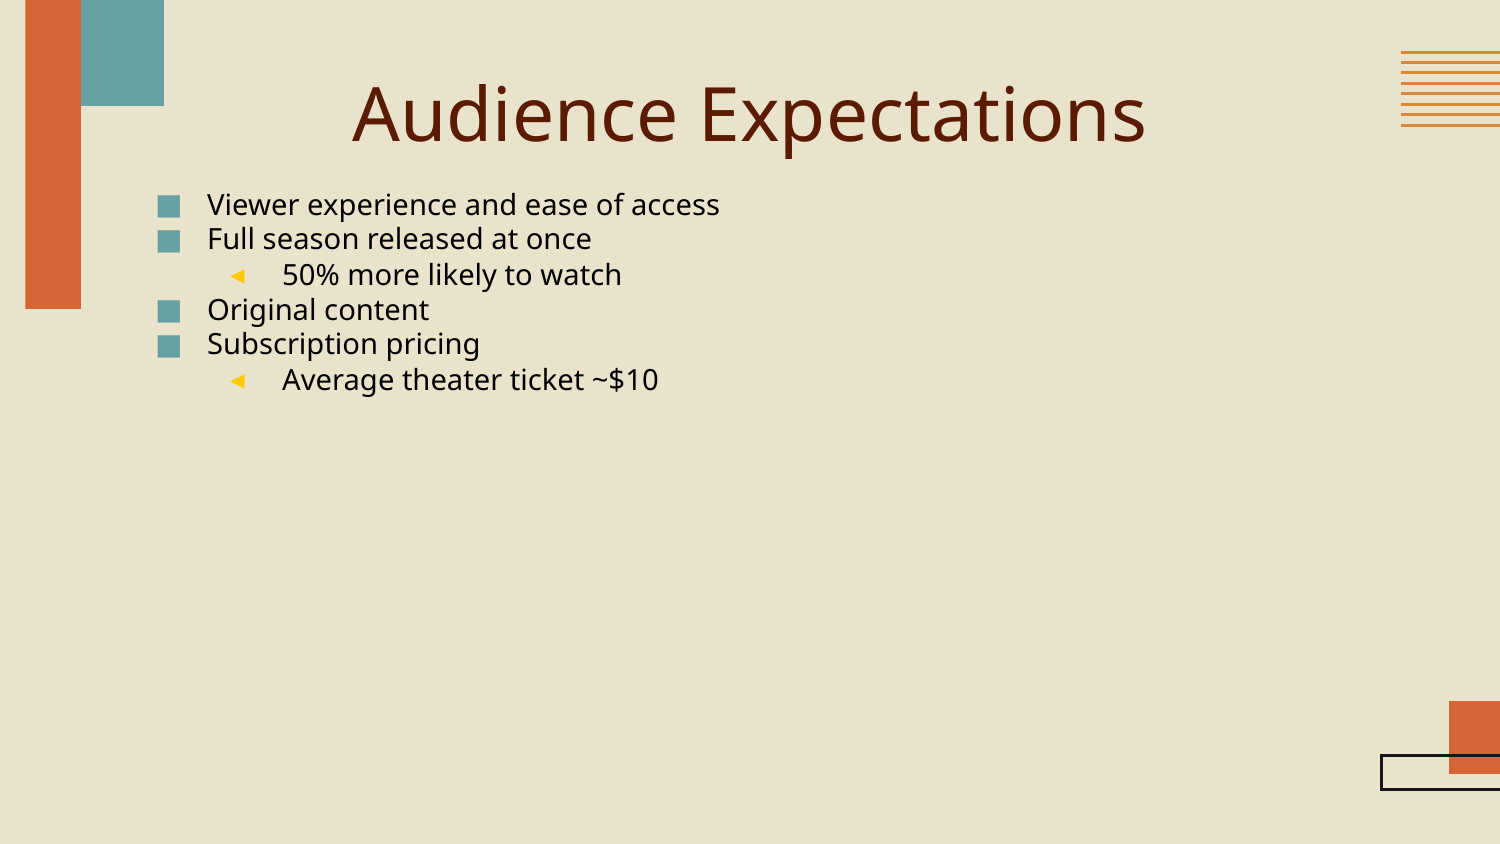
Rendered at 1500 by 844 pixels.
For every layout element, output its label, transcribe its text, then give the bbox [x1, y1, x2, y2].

title Audience Expectations [193, 51, 1307, 170]
list Viewer experience and ease of access Full season released at once 50% more likely to watch Original content Subscription pricing Average theater ticket ~$10 [116, 170, 1383, 714]
